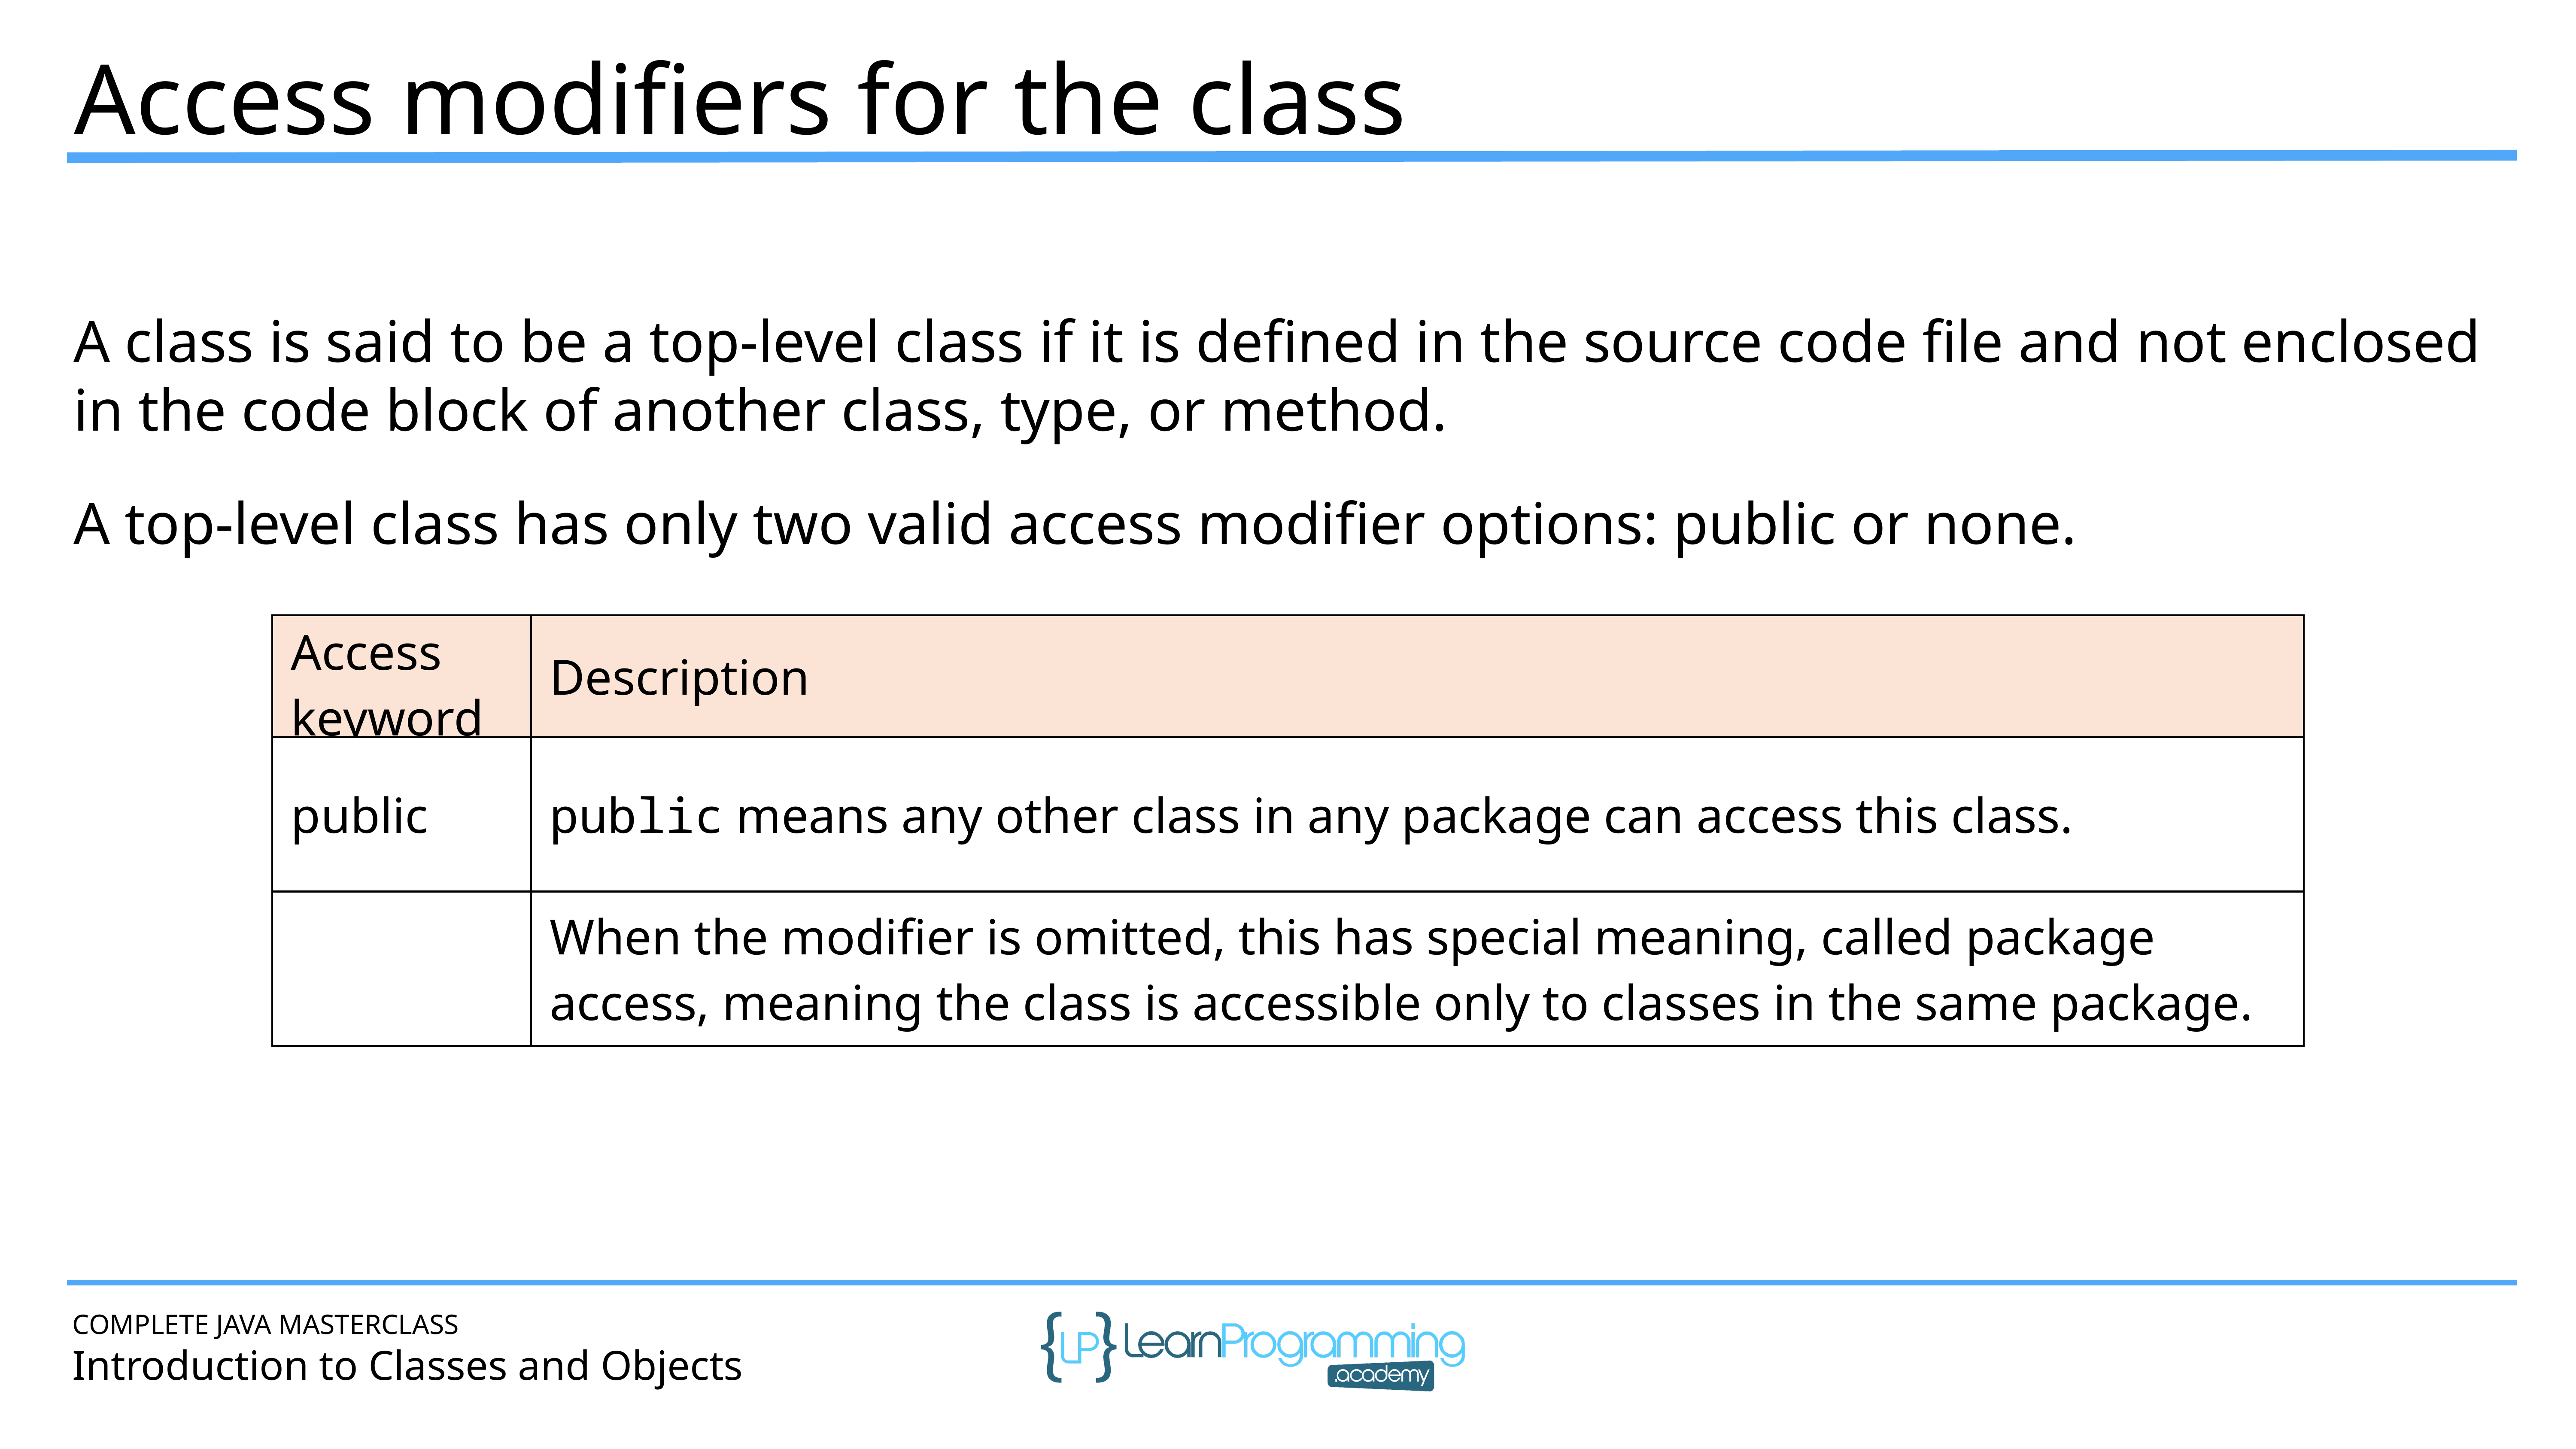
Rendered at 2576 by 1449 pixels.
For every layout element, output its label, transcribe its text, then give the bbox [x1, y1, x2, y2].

text_box A class is said to be a top-level class if it is defined in the source code file and not enclosed in the code block of another class, type, or method. A top-level class has only two valid access modifier options: public or none. [67, 301, 2517, 1139]
table_cell [273, 893, 530, 1045]
table_cell When the modifier is omitted, this has special meaning, called package access, meaning the class is accessible only to classes in the same package. [532, 893, 2303, 1045]
picture [1032, 1302, 1477, 1400]
text_box COMPLETE JAVA MASTERCLASS Introduction to Classes and Objects [67, 1302, 1030, 1394]
text_box Access modifiers for the class [68, 32, 1413, 159]
table_header Description [532, 616, 2303, 736]
table_cell public means any other class in any package can access this class. [532, 738, 2303, 890]
table_header Access keyword [273, 616, 530, 736]
table_cell public [273, 738, 530, 890]
